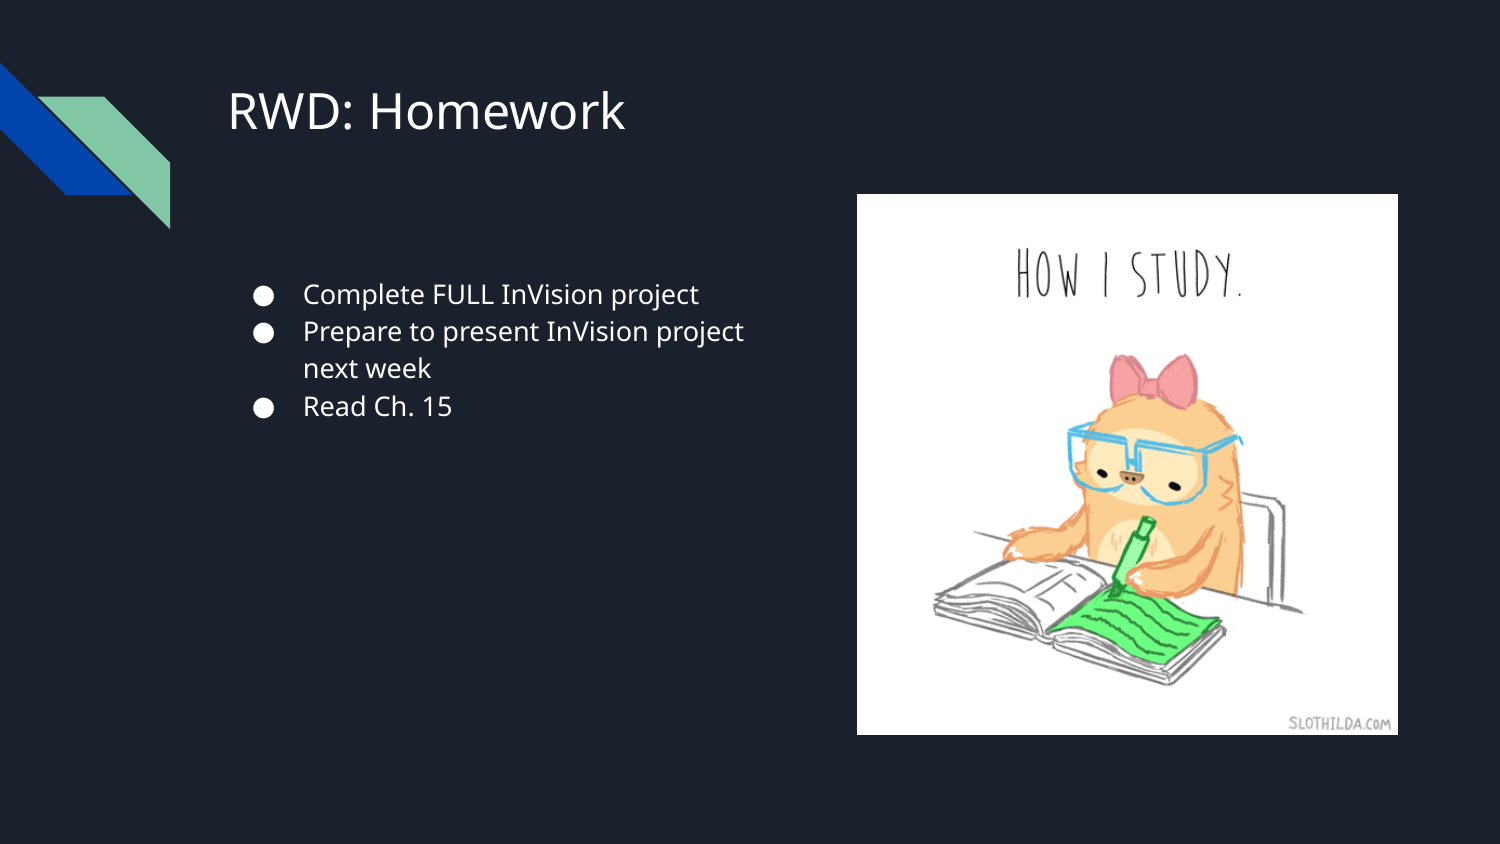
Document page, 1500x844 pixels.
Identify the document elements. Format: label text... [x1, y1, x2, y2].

title RWD: Homework [212, 64, 1368, 215]
picture [856, 193, 1398, 735]
list Complete FULL InVision project Prepare to present InVision project next week Read Ch. 15 [212, 257, 812, 735]
